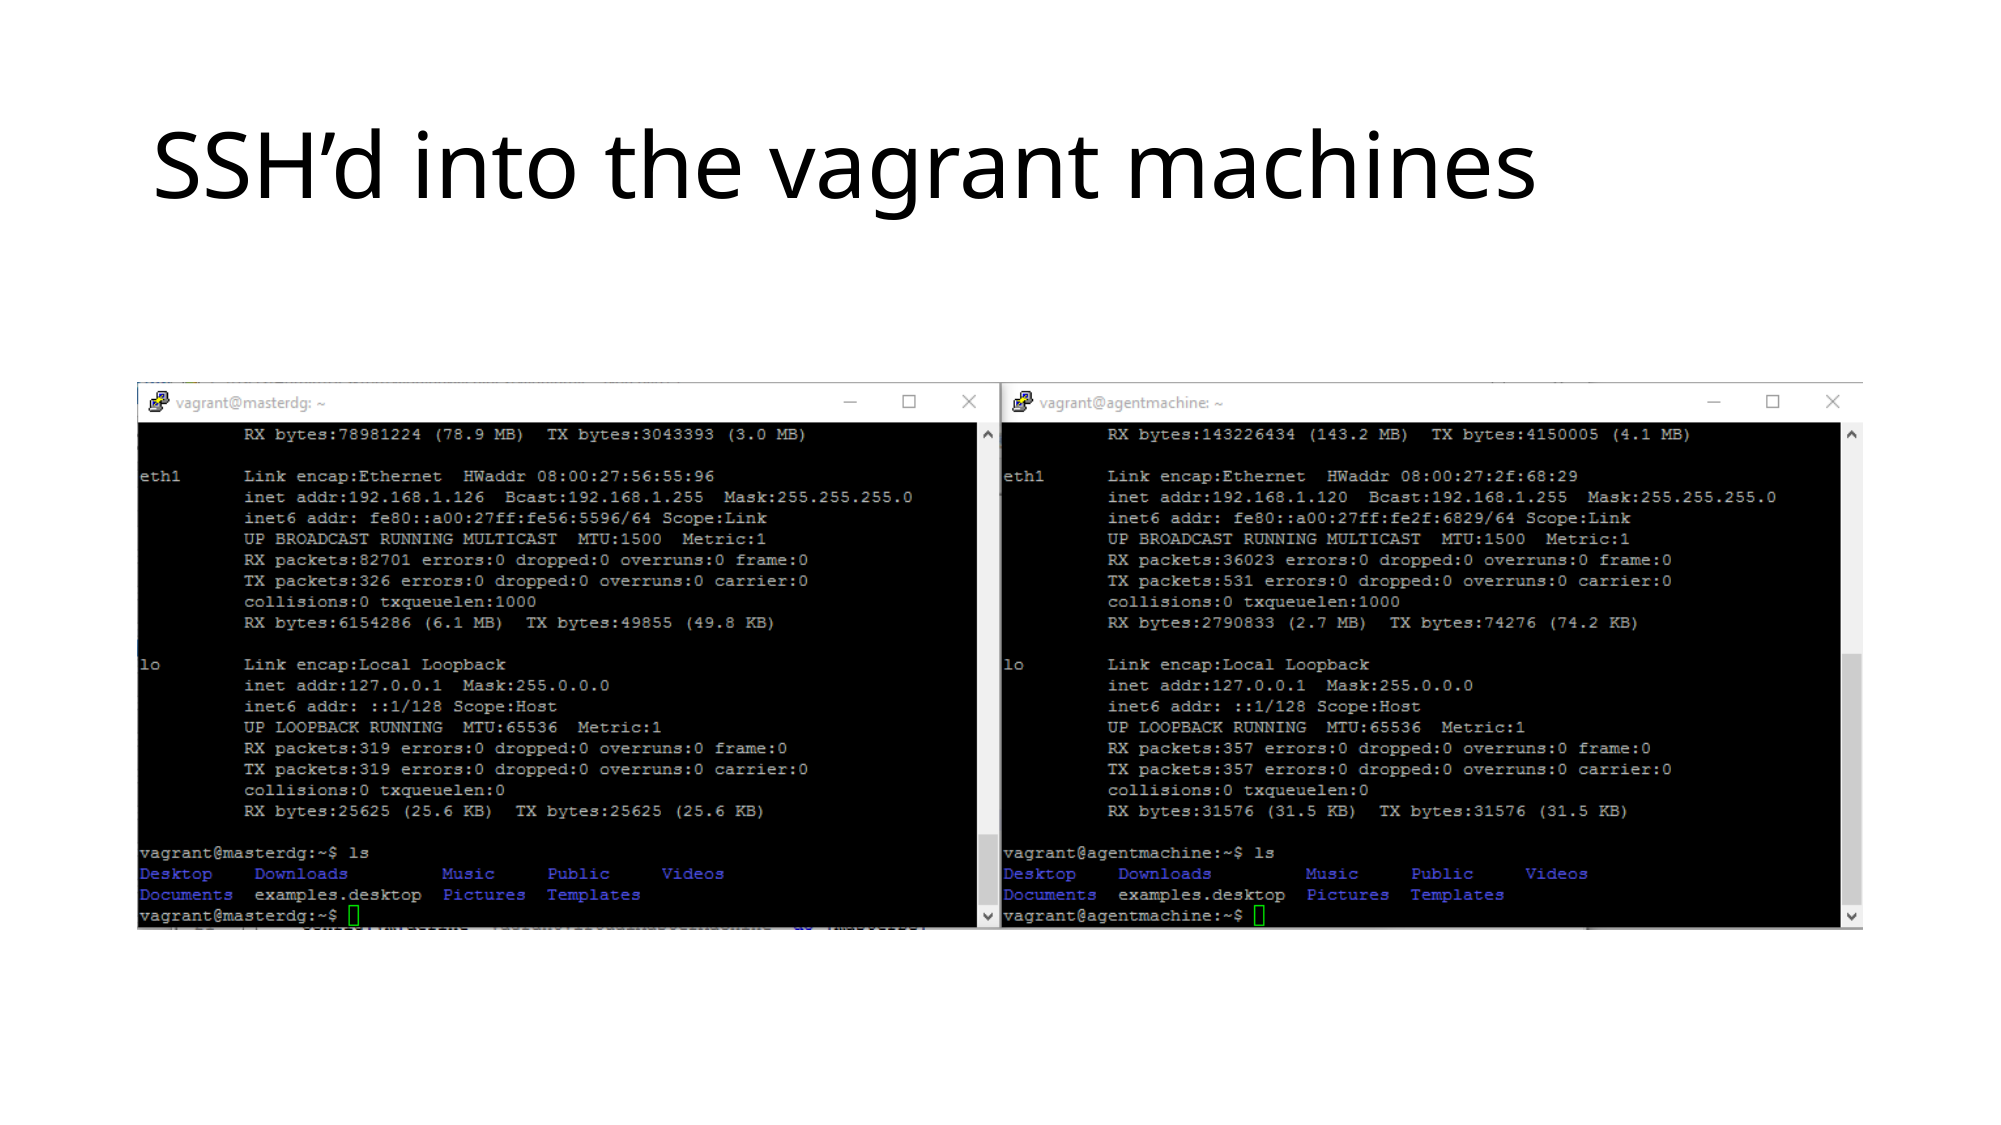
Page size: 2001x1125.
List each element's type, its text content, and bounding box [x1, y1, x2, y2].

title SSH’d into the vagrant machines [137, 59, 1863, 278]
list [137, 382, 1863, 930]
